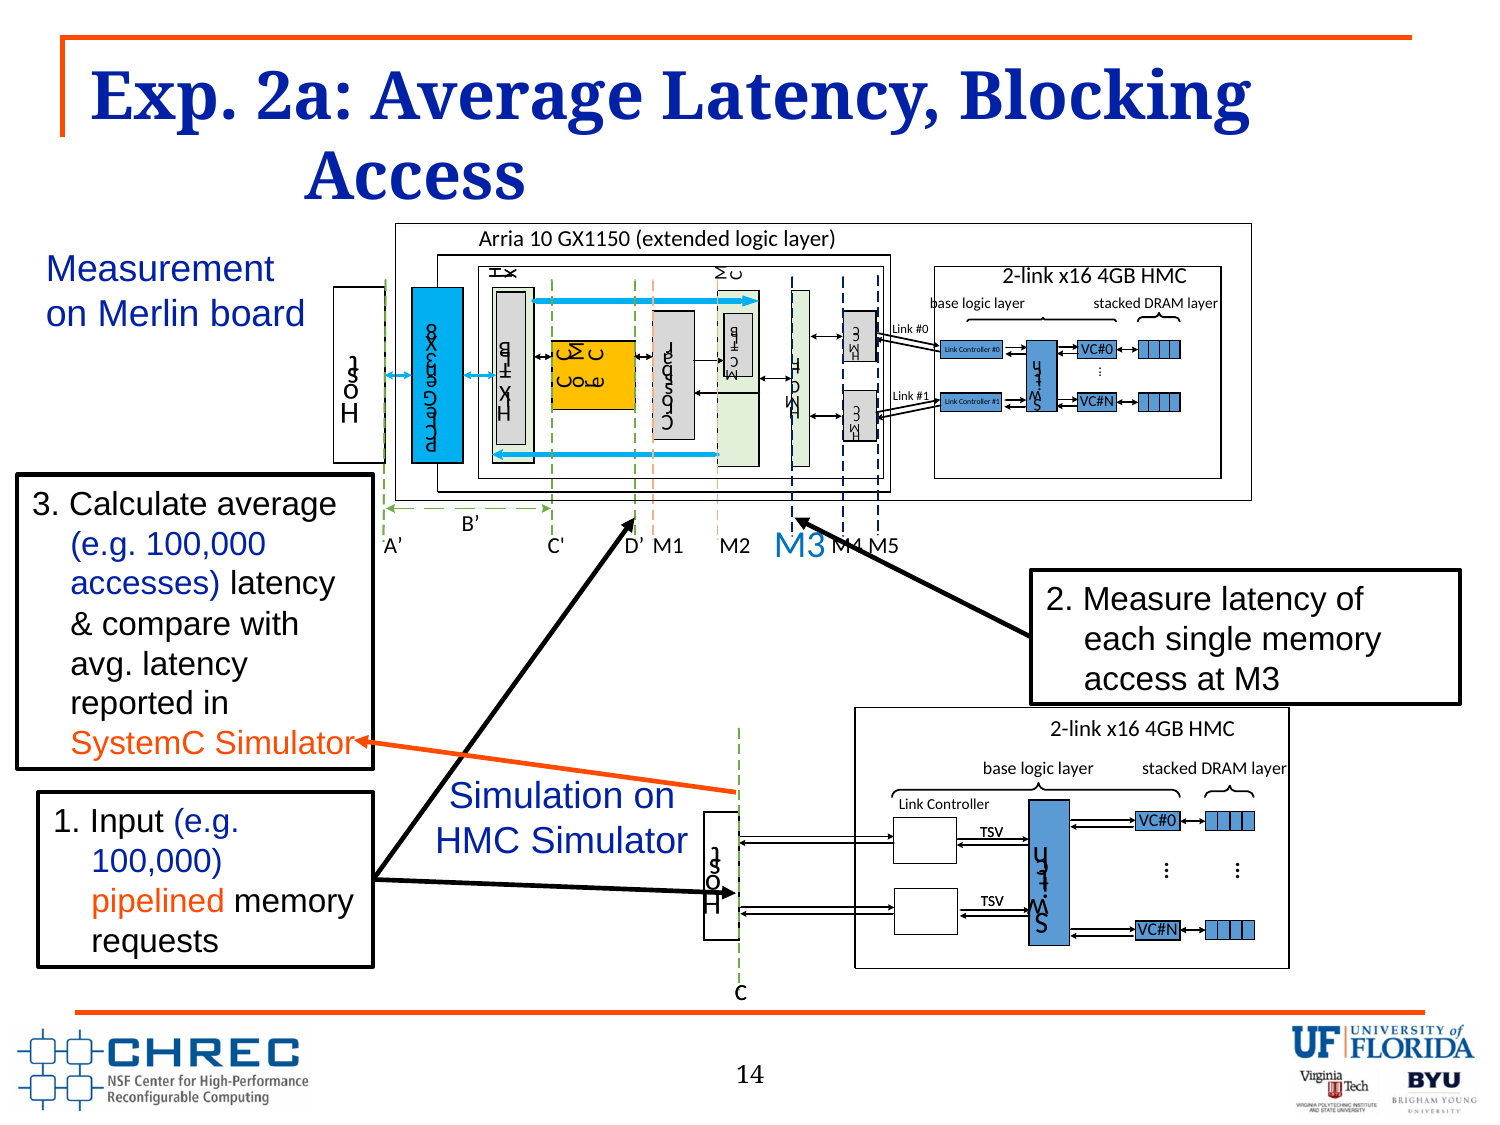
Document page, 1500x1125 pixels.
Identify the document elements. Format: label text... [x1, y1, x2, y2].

title Exp. 2a: Average Latency, Blocking Access [74, 45, 1476, 237]
text_box Measurement on Merlin board [29, 234, 319, 343]
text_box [372, 880, 737, 894]
text_box 1. Input (e.g. 100,000) pipelined memory requests [36, 790, 319, 969]
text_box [794, 517, 1032, 639]
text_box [372, 517, 635, 738]
picture [1287, 1021, 1485, 1117]
text_box 3. Calculate average (e.g. 100,000 accesses) latency & compare with avg. latency reported in SystemC Simulator [15, 472, 319, 771]
text_box 2. Measure latency of each single memory access at M3 [1307, 568, 1462, 706]
slide_number 14 [599, 1034, 901, 1101]
picture [12, 1026, 313, 1112]
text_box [353, 739, 737, 793]
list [324, 219, 1304, 1026]
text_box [372, 801, 635, 881]
